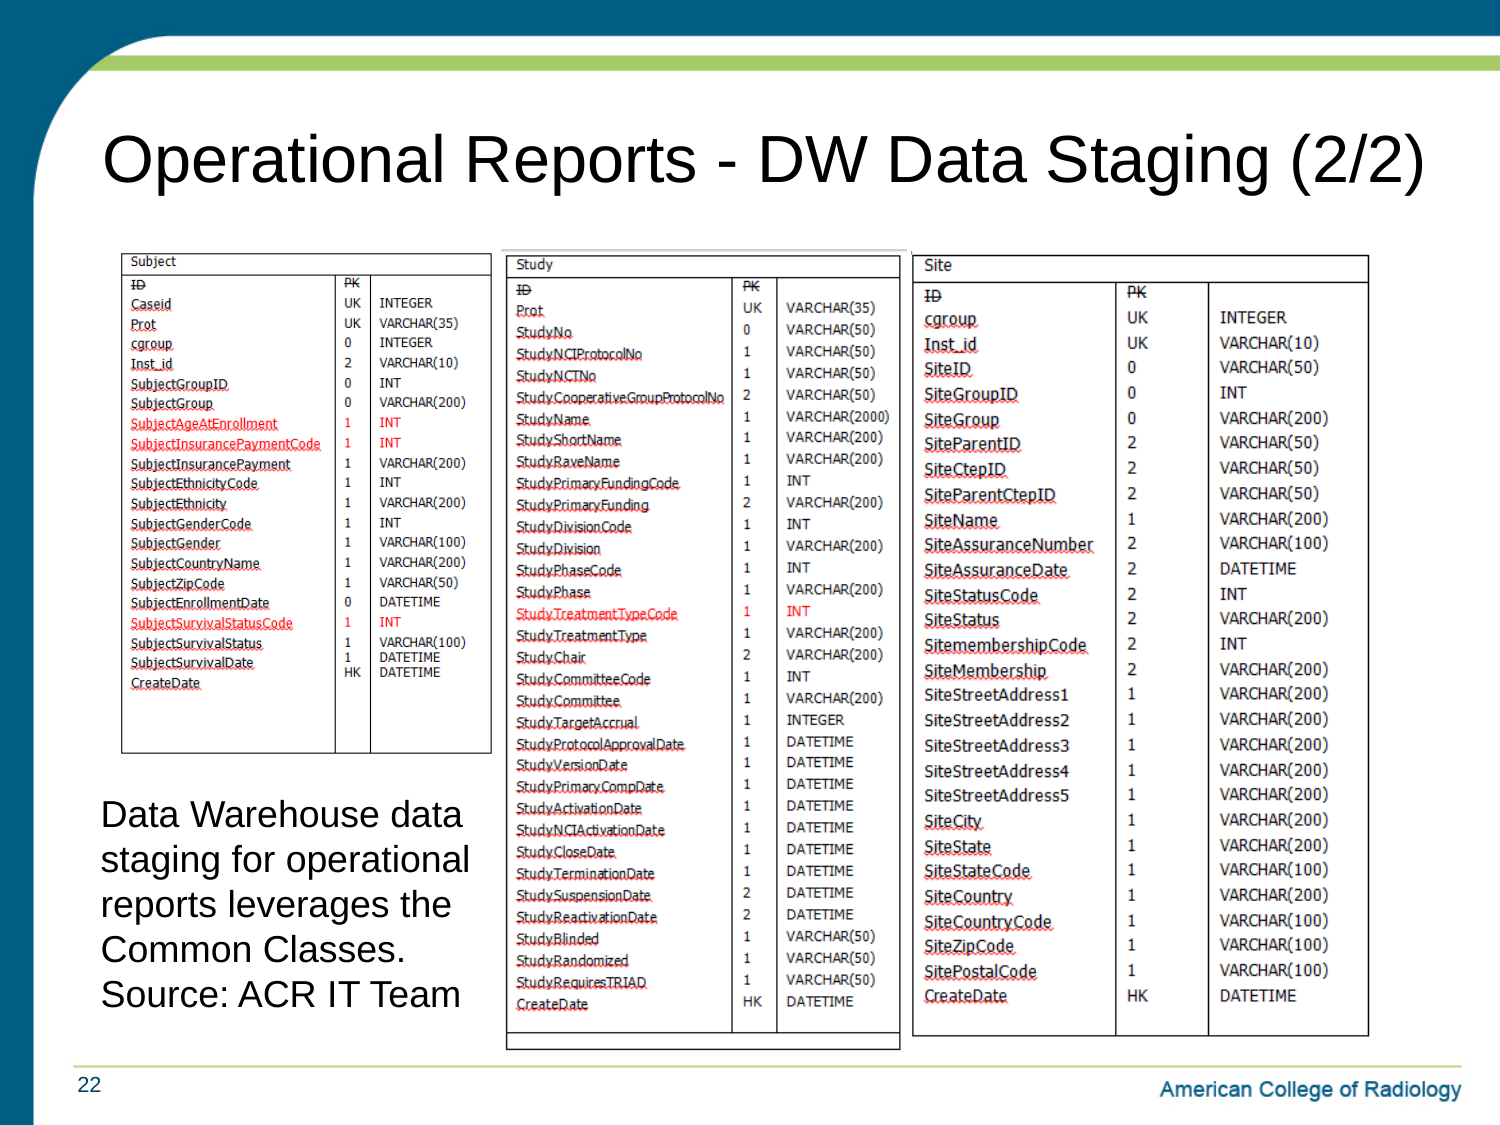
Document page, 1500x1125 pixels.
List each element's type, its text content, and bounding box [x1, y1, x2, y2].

title Operational Reports - DW Data Staging (2/2) [87, 62, 1463, 250]
text_box Data Warehouse data staging for operational reports leverages the Common Classes. Source: ACR IT Team [85, 782, 496, 1023]
picture [34, 36, 1500, 1125]
footer 22 [62, 1062, 213, 1125]
